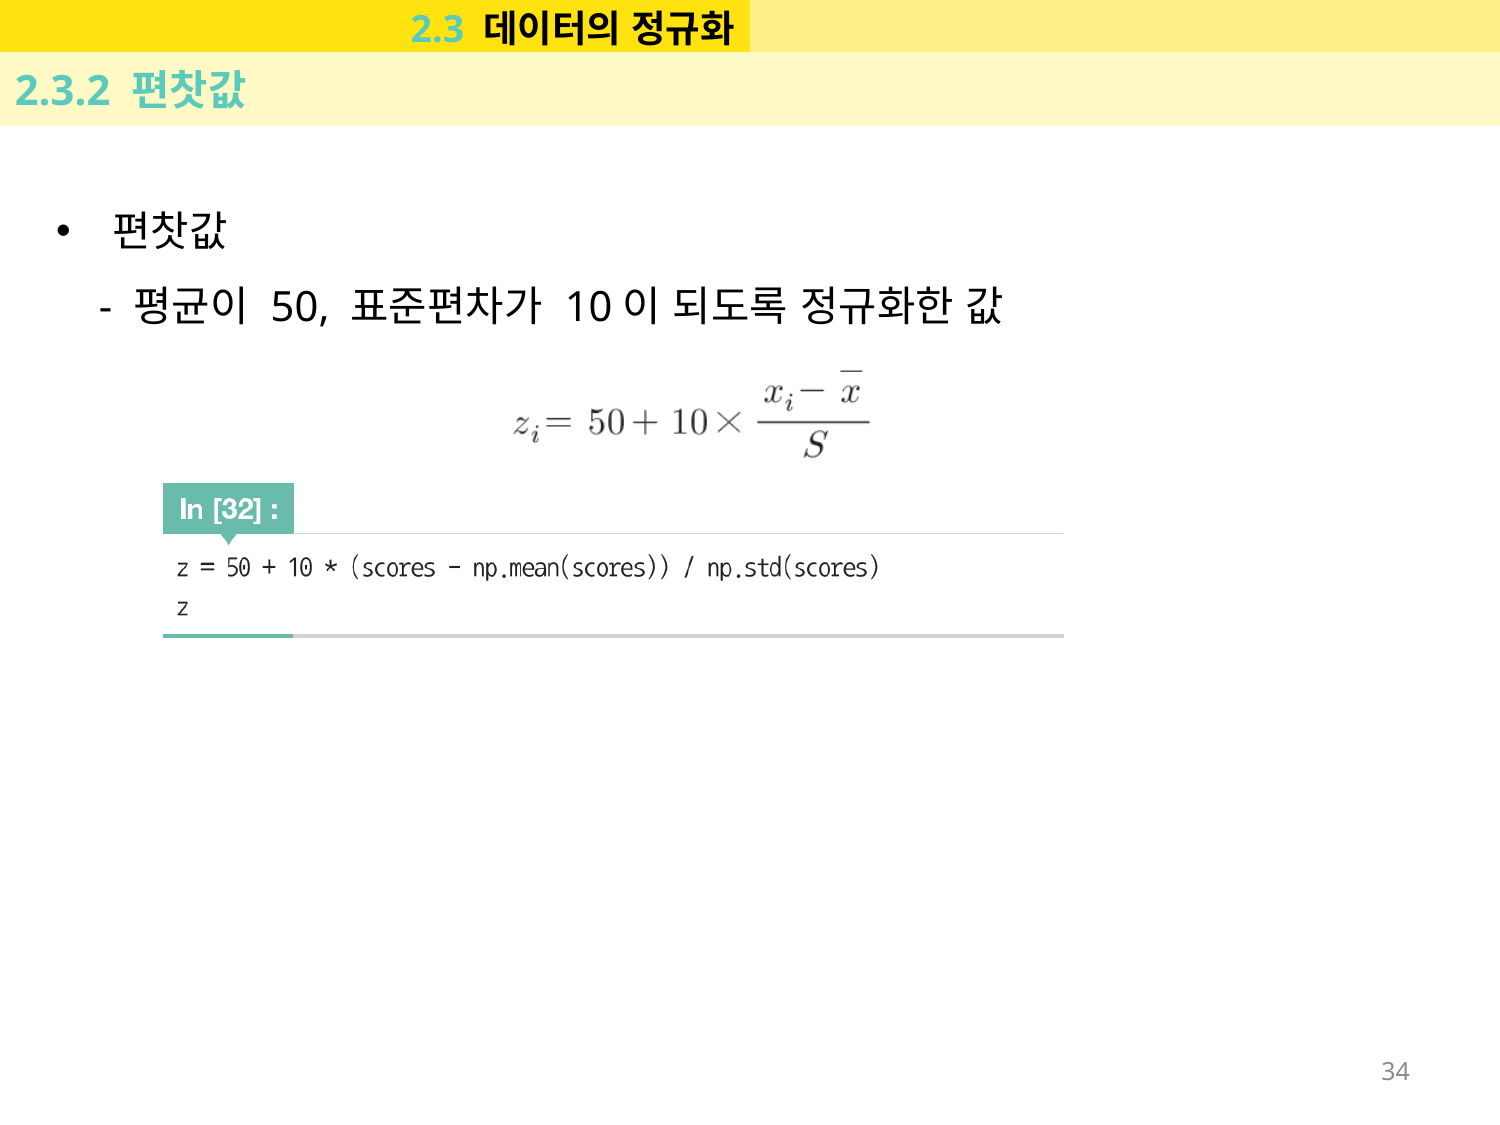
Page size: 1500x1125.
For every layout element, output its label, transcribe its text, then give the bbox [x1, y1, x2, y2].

picture [512, 361, 879, 463]
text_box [0, 0, 1500, 126]
slide_number 34 [1074, 1042, 1425, 1103]
text_box 편찻값 - 평균이 50, 표준편차가 10이 되도록 정규화한 값 [41, 172, 1459, 338]
picture [159, 479, 1064, 644]
